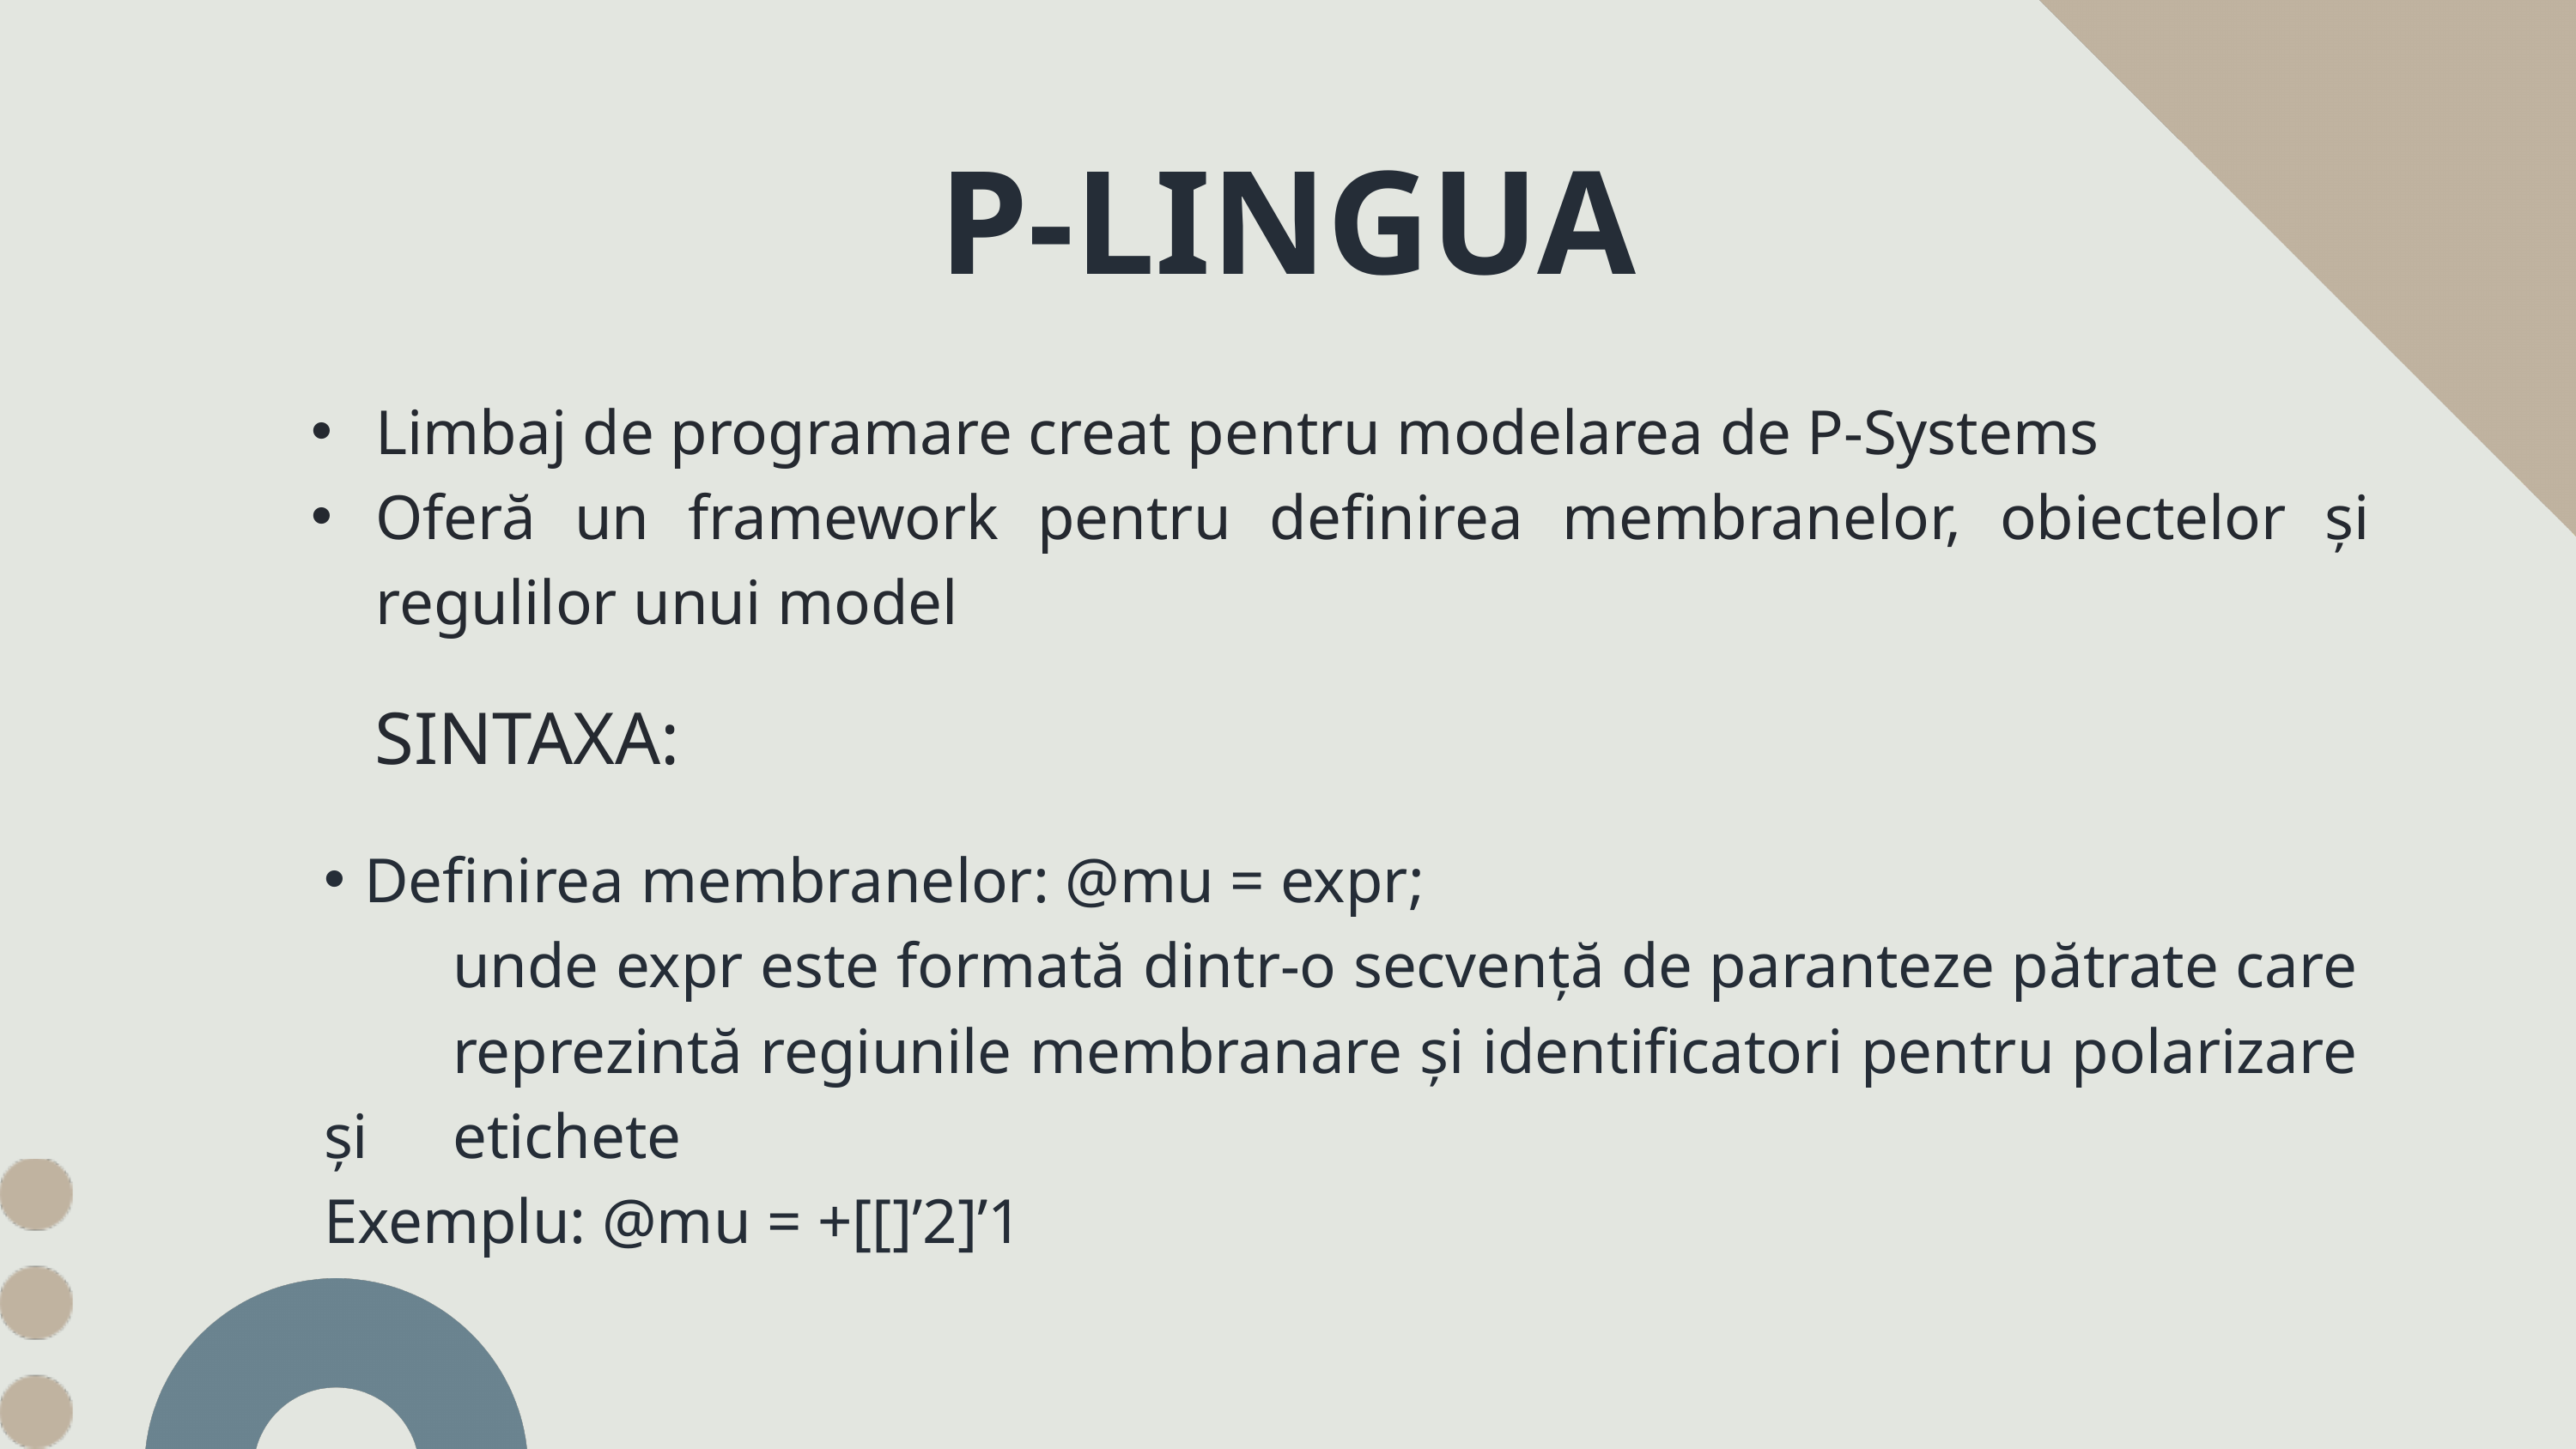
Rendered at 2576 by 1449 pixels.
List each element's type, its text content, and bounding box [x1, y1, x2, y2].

text_box P-LINGUA [872, 188, 1704, 381]
text_box [2021, 0, 2576, 562]
text_box [144, 1278, 528, 1449]
text_box Definirea membranelor: @mu = expr; unde expr este formată dintr-o secvență de paranteze pătrate care reprezintă regiunile membranare și identificatori pentru polarizare și etichete Exemplu: @mu = +[[]’2]’1 [311, 823, 2372, 1262]
text_box [0, 1159, 73, 1449]
text_box SINTAXA: [361, 686, 693, 785]
text_box Limbaj de programare creat pentru modelarea de P-Systems Oferă un framework pentru definirea membranelor, obiectelor și regulilor unui model [311, 381, 2372, 722]
